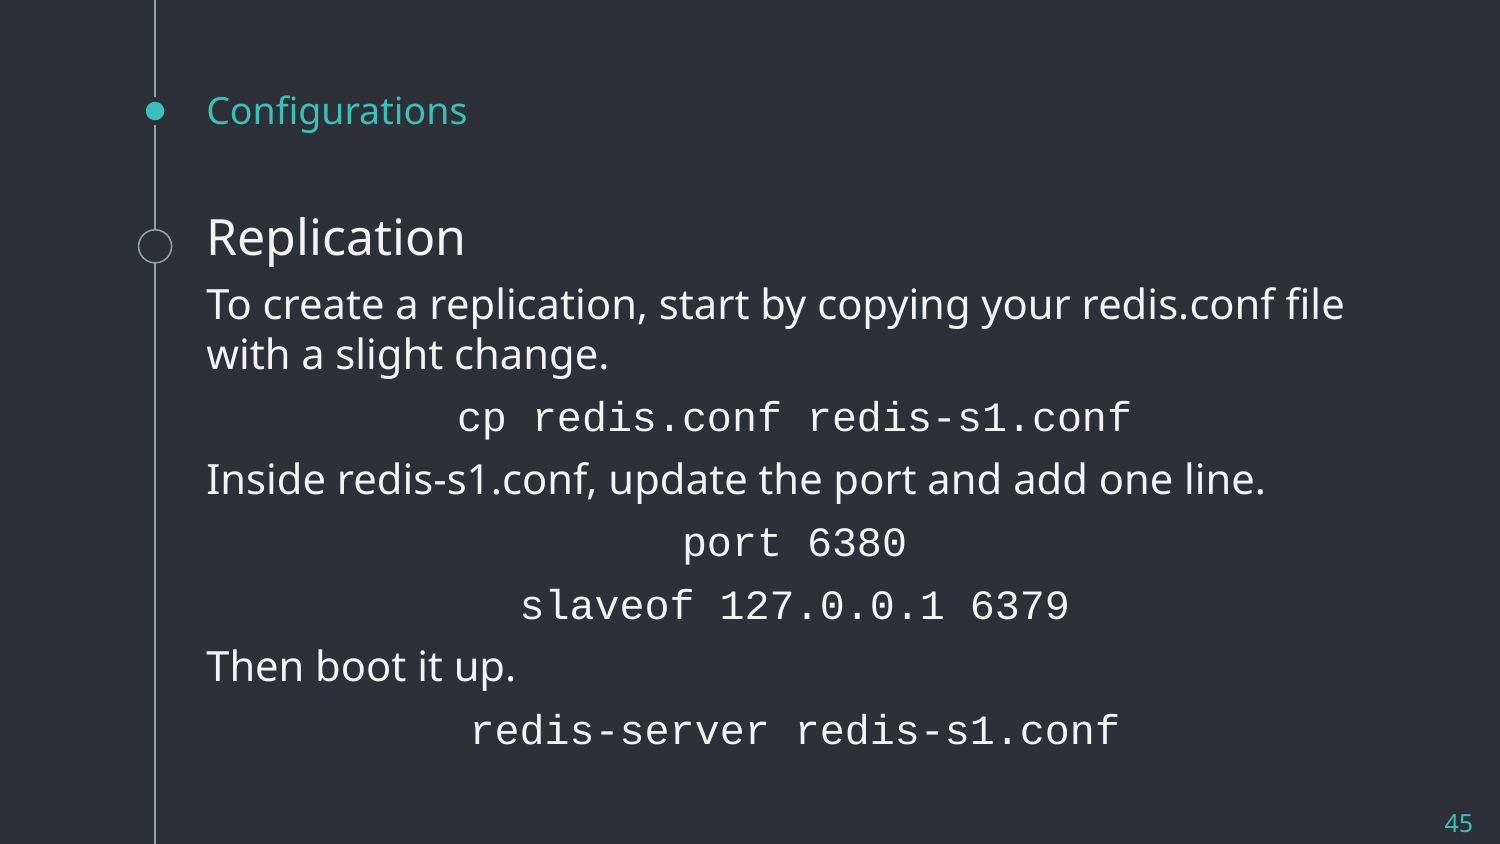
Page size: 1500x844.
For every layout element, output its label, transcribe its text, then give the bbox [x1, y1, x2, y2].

list Replication To create a replication, start by copying your redis.conf file with a slight change. cp redis.conf redis-s1.conf Inside redis-s1.conf, update the port and add one line. port 6380 slaveof 127.0.0.1 6379 Then boot it up. redis-server redis-s1.conf [191, 189, 1399, 802]
title Configurations [191, 90, 1317, 147]
slide_number 45 [1398, 792, 1489, 844]
